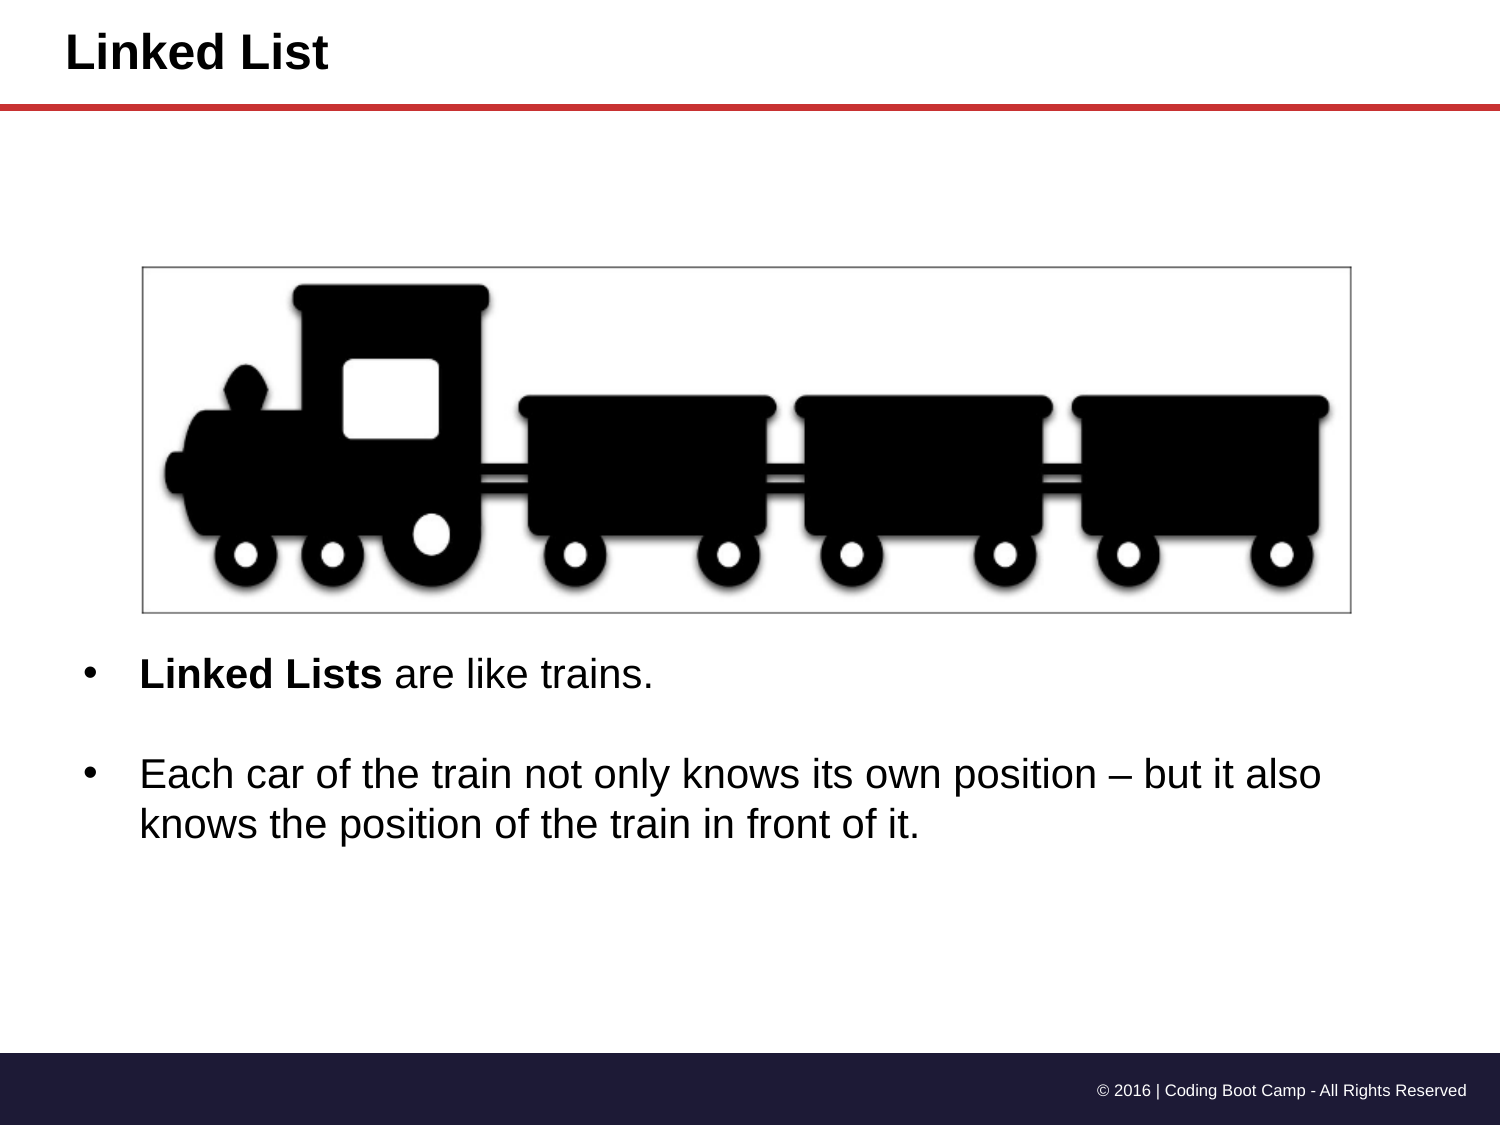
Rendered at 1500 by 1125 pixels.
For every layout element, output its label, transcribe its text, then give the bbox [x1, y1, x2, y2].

picture [124, 237, 1380, 650]
title Linked List [50, 0, 1425, 108]
text_box Linked Lists are like trains. Each car of the train not only knows its own position – but it also knows the position of the train in front of it. [68, 639, 1465, 905]
